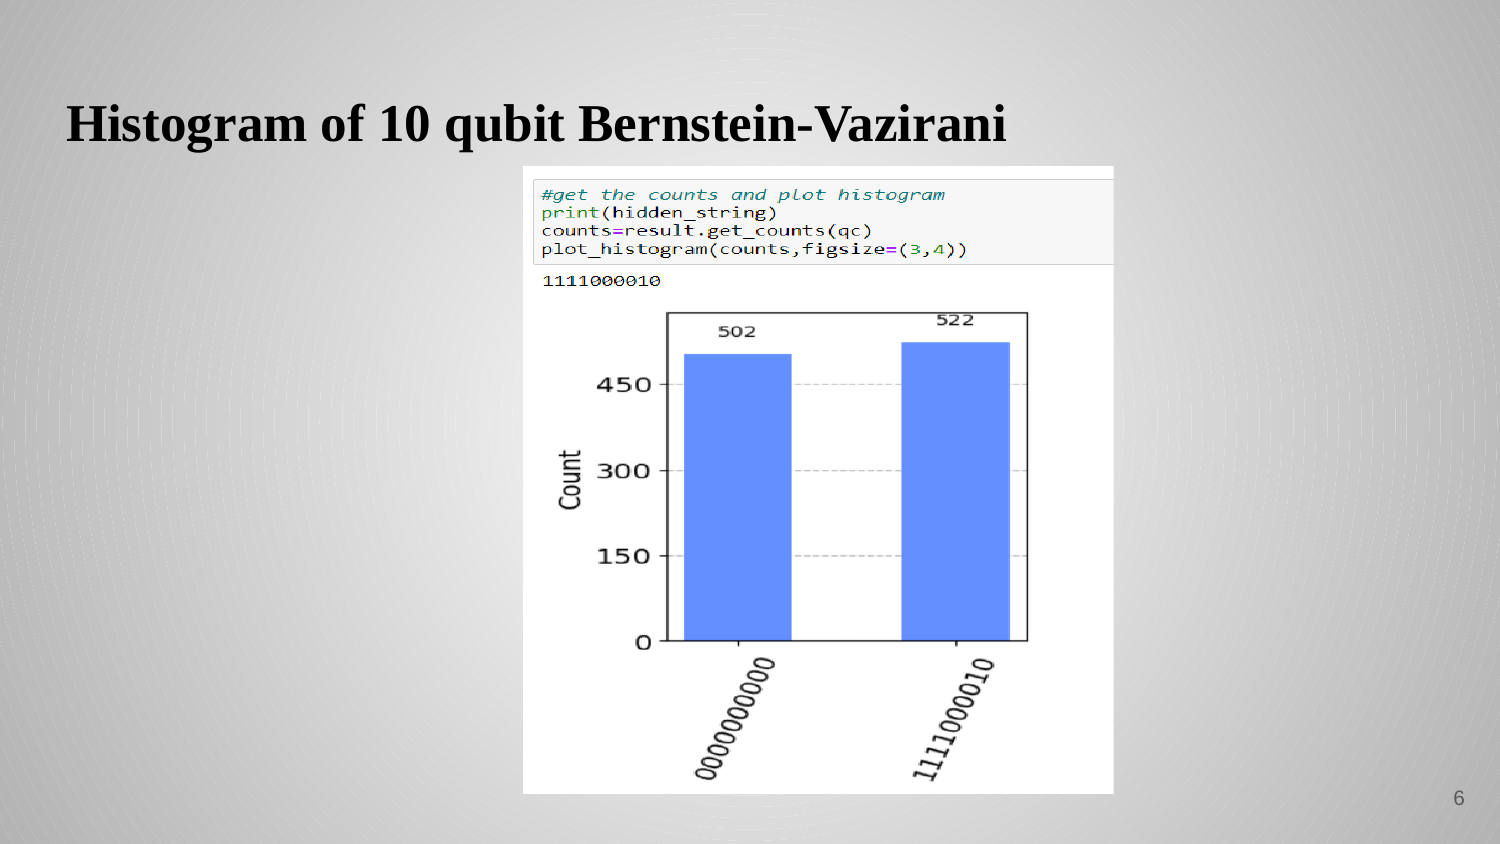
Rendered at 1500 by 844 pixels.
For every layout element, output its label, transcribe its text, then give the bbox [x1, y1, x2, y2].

slide_number ‹#› [1389, 764, 1480, 830]
title Histogram of 10 qubit Bernstein-Vazirani [51, 72, 1449, 167]
picture [522, 166, 1114, 794]
